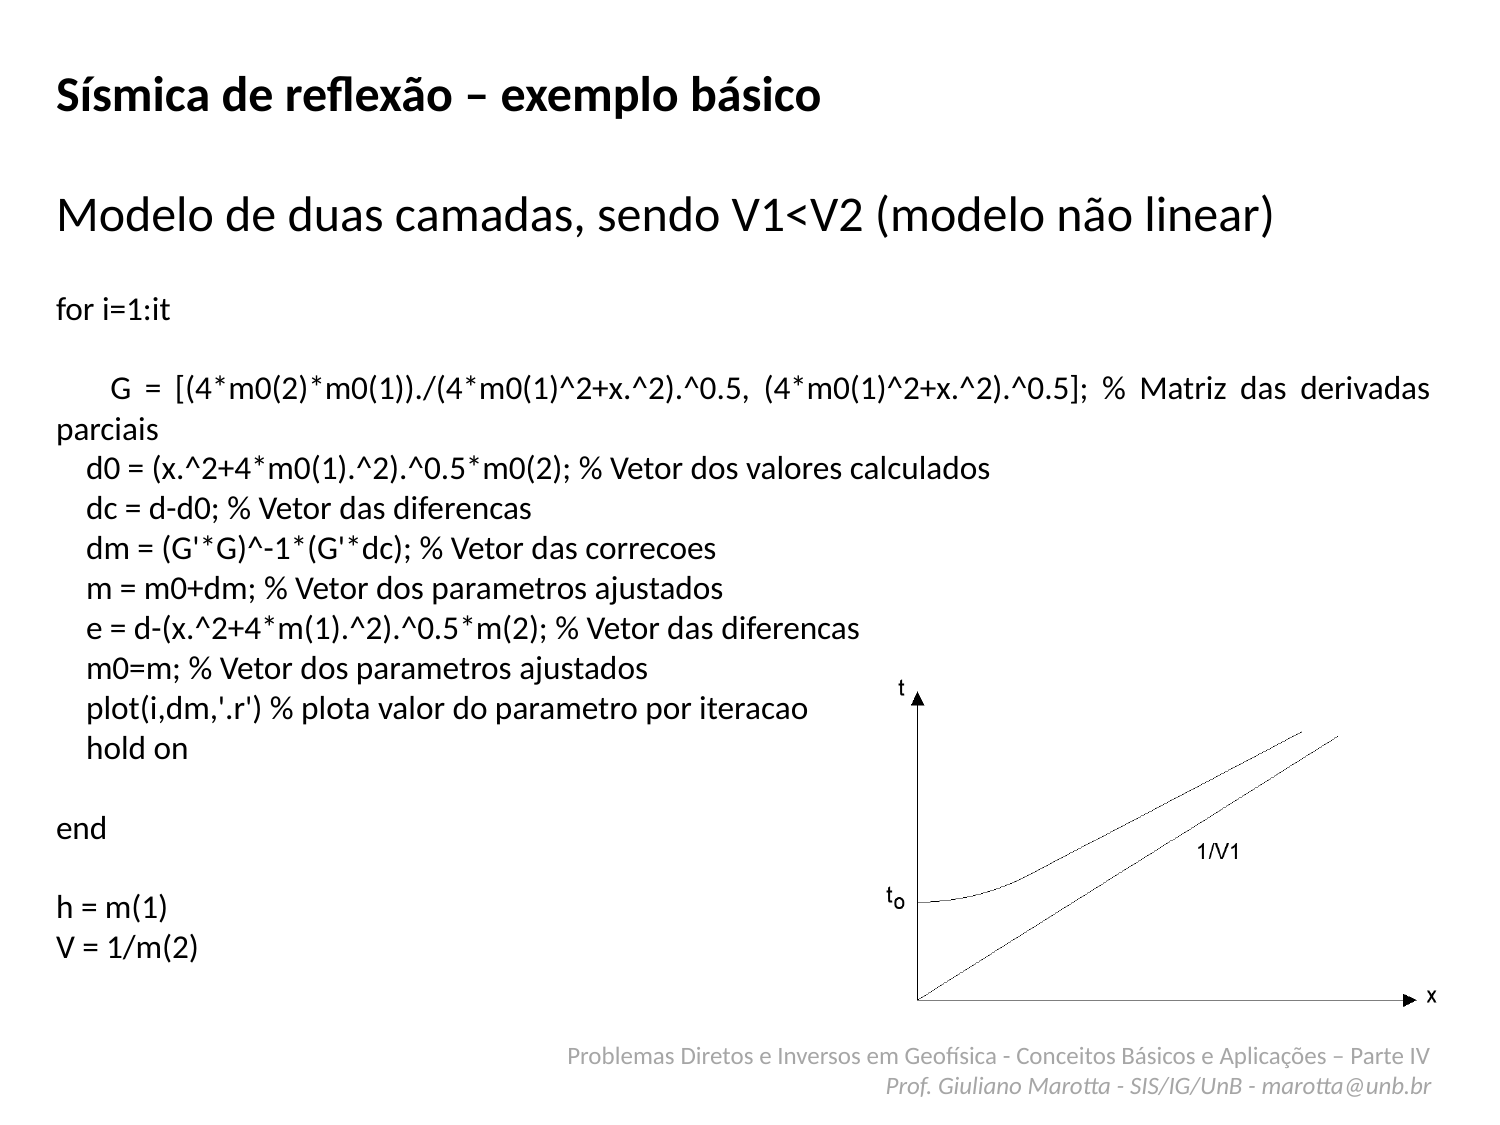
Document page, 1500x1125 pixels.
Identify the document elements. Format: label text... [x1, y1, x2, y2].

text_box Sísmica de reflexão – exemplo básico Modelo de duas camadas, sendo V1<V2 (modelo não linear) for i=1:it G = [(4*m0(2)*m0(1))./(4*m0(1)^2+x.^2).^0.5, (4*m0(1)^2+x.^2).^0.5]; % Matriz das derivadas parciais d0 = (x.^2+4*m0(1).^2).^0.5*m0(2); % Vetor dos valores calculados dc = d-d0; % Vetor das diferencas dm = (G'*G)^-1*(G'*dc); % Vetor das correcoes m = m0+dm; % Vetor dos parametros ajustados e = d-(x.^2+4*m(1).^2).^0.5*m(2); % Vetor das diferencas m0=m; % Vetor dos parametros ajustados plot(i,dm,'.r') % plota valor do parametro por iteracao hold on end h = m(1) V = 1/m(2) [41, 54, 1447, 1031]
text_box Problemas Diretos e Inversos em Geofísica - Conceitos Básicos e Aplicações – Parte IV Prof. Giuliano Marotta - SIS/IG/UnB - marotta@unb.br [41, 1031, 1447, 1107]
picture [878, 668, 1448, 1012]
